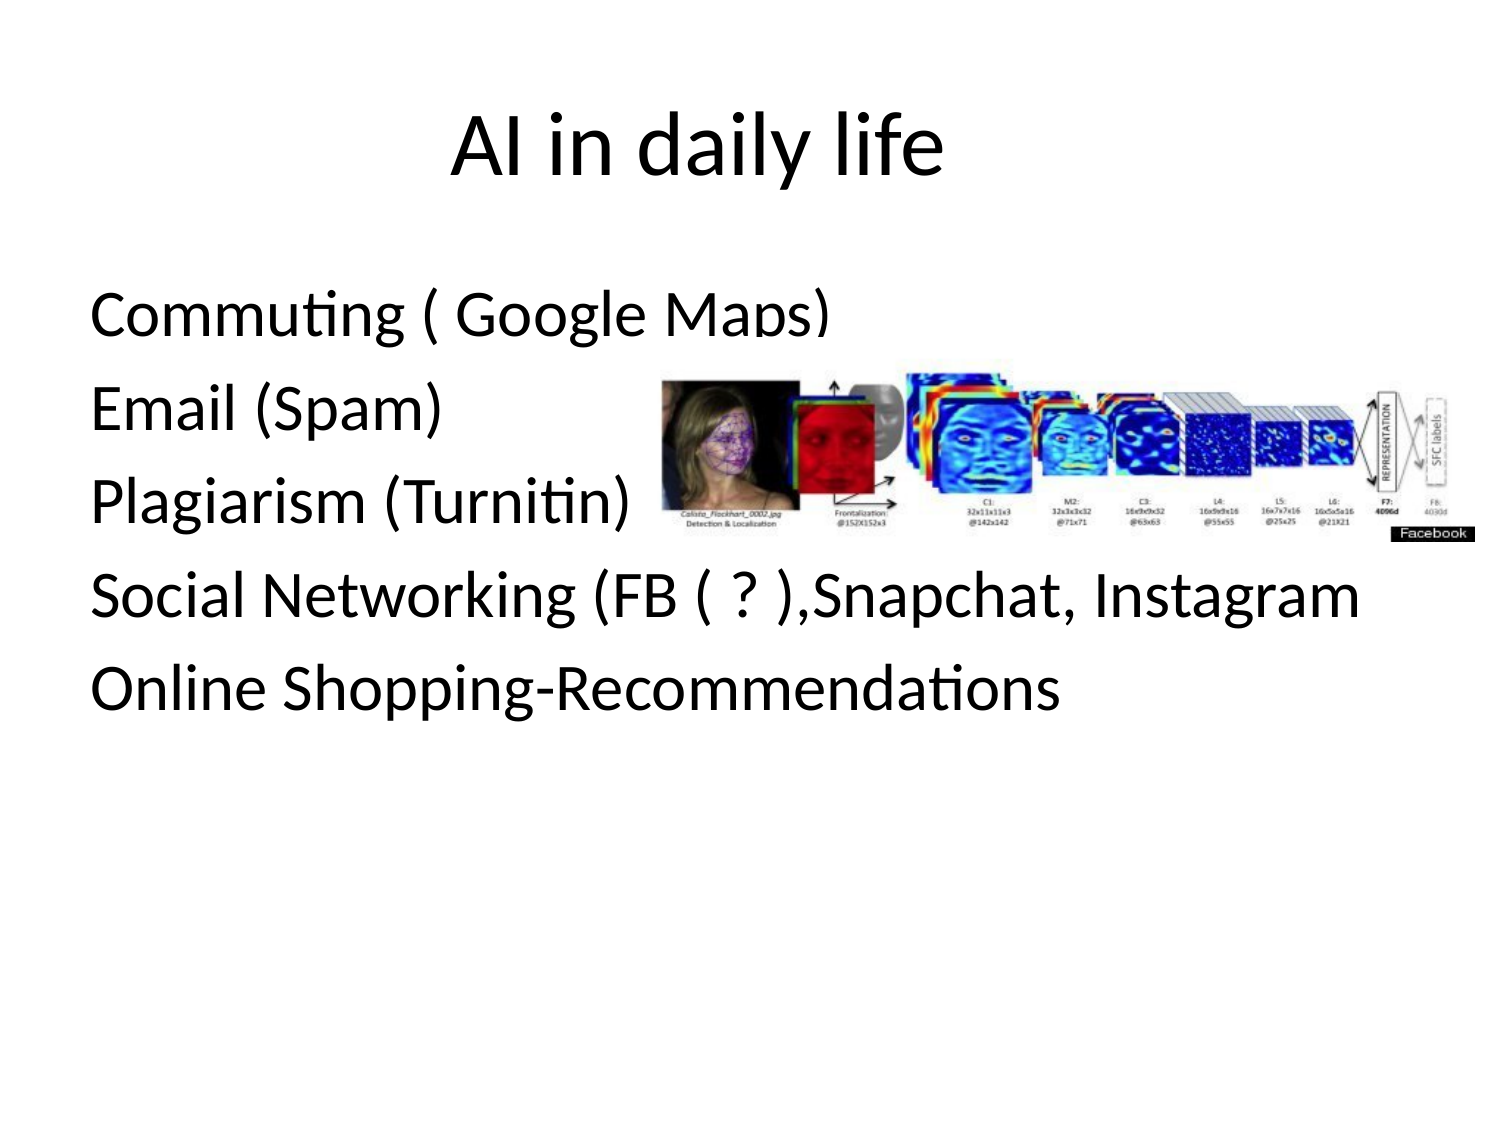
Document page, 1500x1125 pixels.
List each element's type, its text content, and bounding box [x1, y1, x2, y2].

title AI in daily life [75, 45, 1425, 233]
picture [637, 337, 1476, 543]
list Commuting ( Google Maps) Email (Spam) Plagiarism (Turnitin) Social Networking (FB ( ? ),Snapchat, Instagram Online Shopping-Recommendations [75, 262, 1425, 1005]
